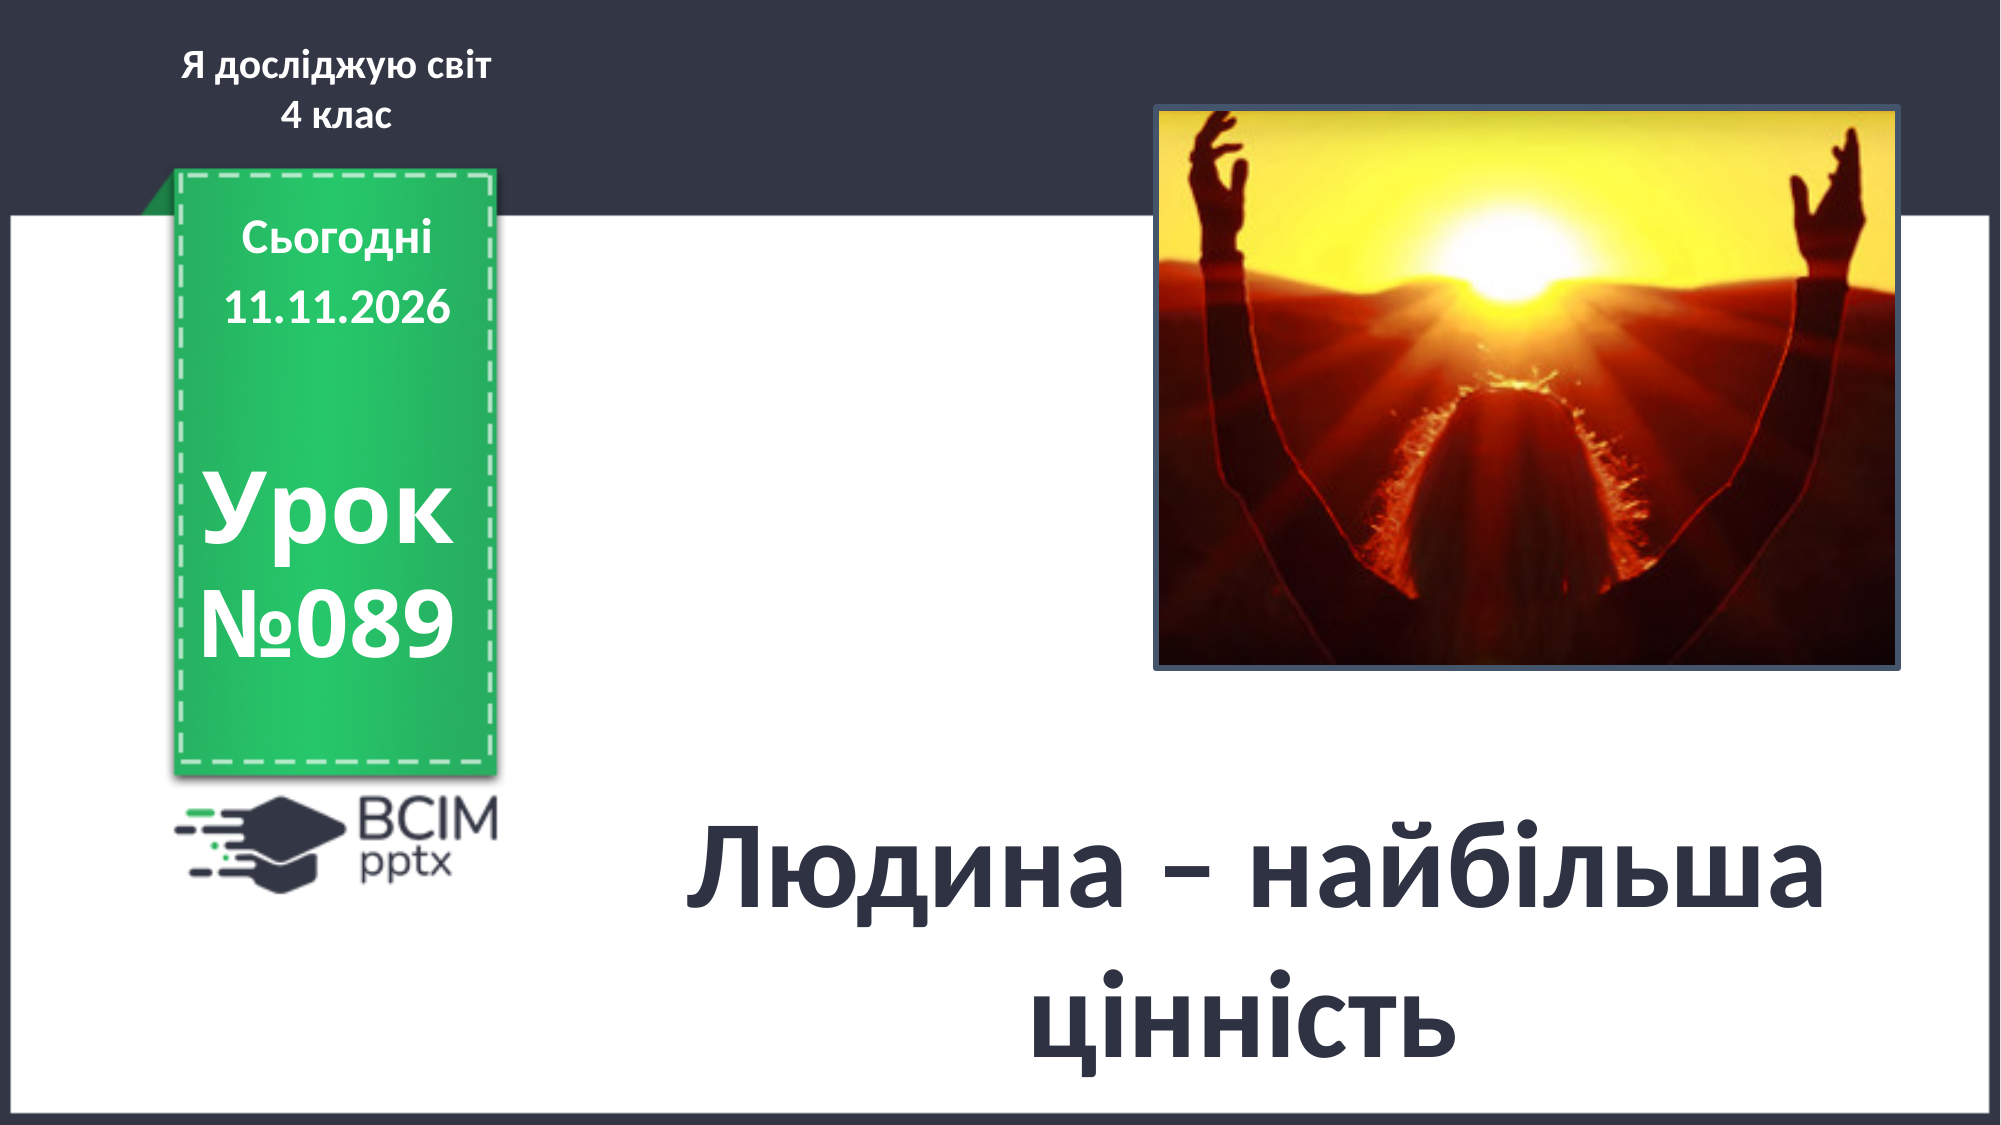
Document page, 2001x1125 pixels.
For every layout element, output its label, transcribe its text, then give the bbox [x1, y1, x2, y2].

text_box Я досліджую світ 4 клас [139, 29, 534, 144]
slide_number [206, 272, 467, 334]
picture [0, 0, 2001, 1125]
text_box Сьогодні [227, 196, 477, 272]
text_box Урок №089 [151, 436, 505, 684]
text_box Людина – найбільша цінність [504, 775, 2000, 1091]
